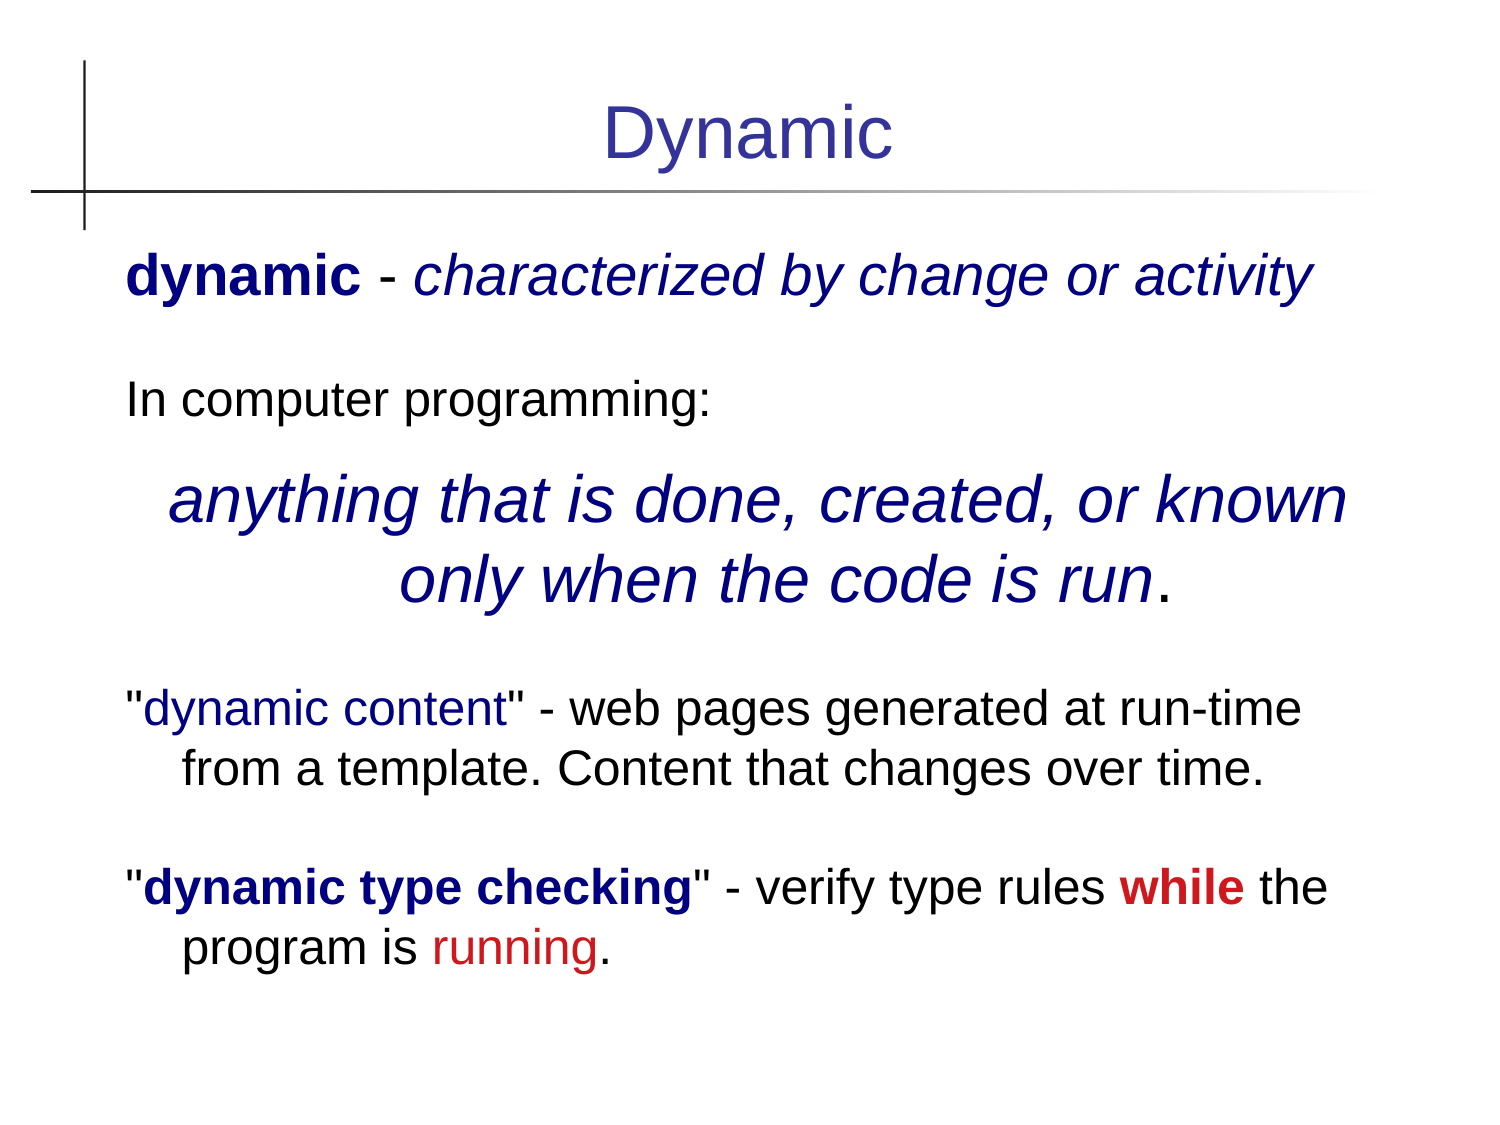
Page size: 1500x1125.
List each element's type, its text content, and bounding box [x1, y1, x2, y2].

text_box dynamic - characterized by change or activity In computer programming: anything that is done, created, or known only when the code is run. "dynamic content" - web pages generated at run-time from a template. Content that changes over time. "dynamic type checking" - verify type rules while the program is running. [110, 229, 1408, 1080]
text_box Dynamic [100, 42, 1397, 182]
